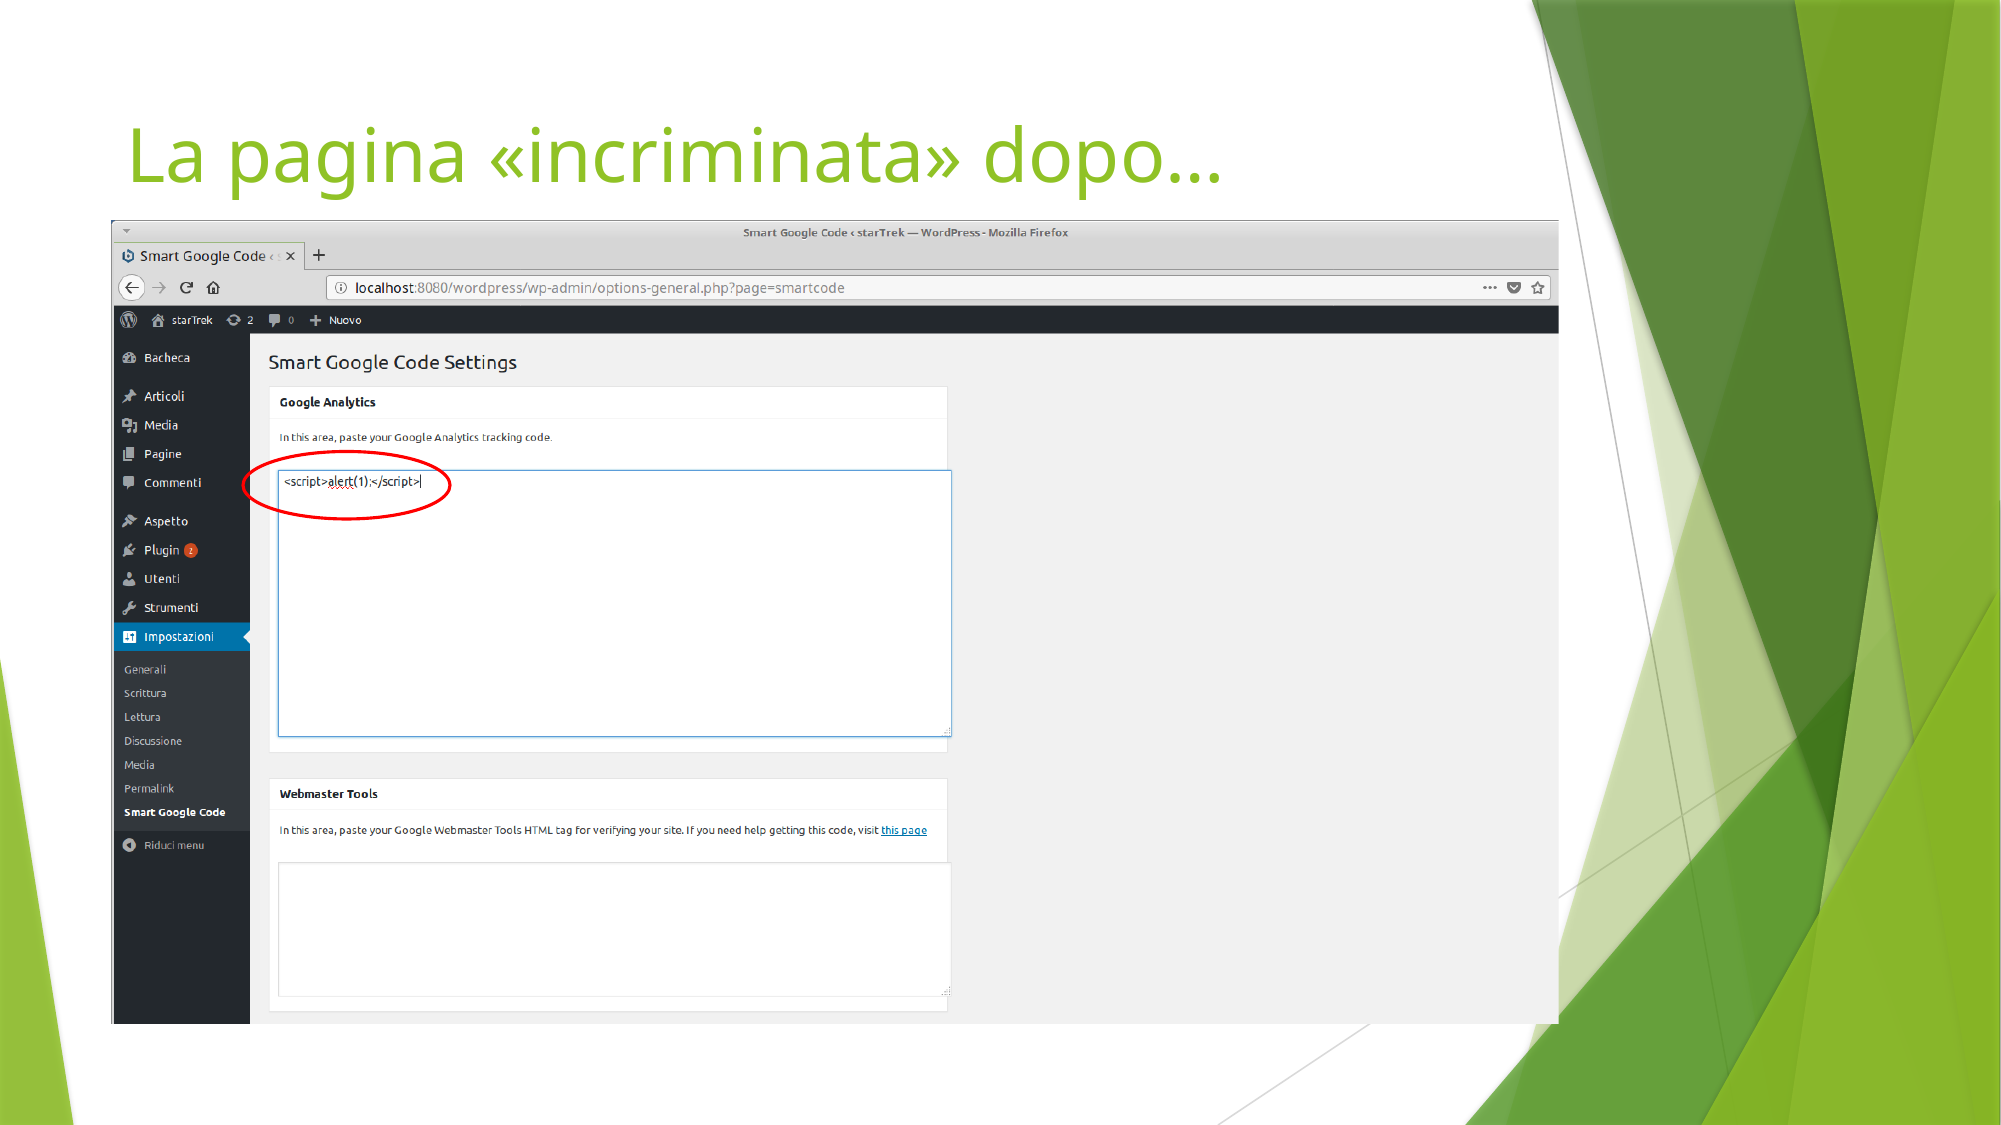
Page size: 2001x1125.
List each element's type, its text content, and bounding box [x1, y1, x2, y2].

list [110, 219, 1560, 1024]
title La pagina «incriminata» dopo… [111, 99, 1522, 219]
